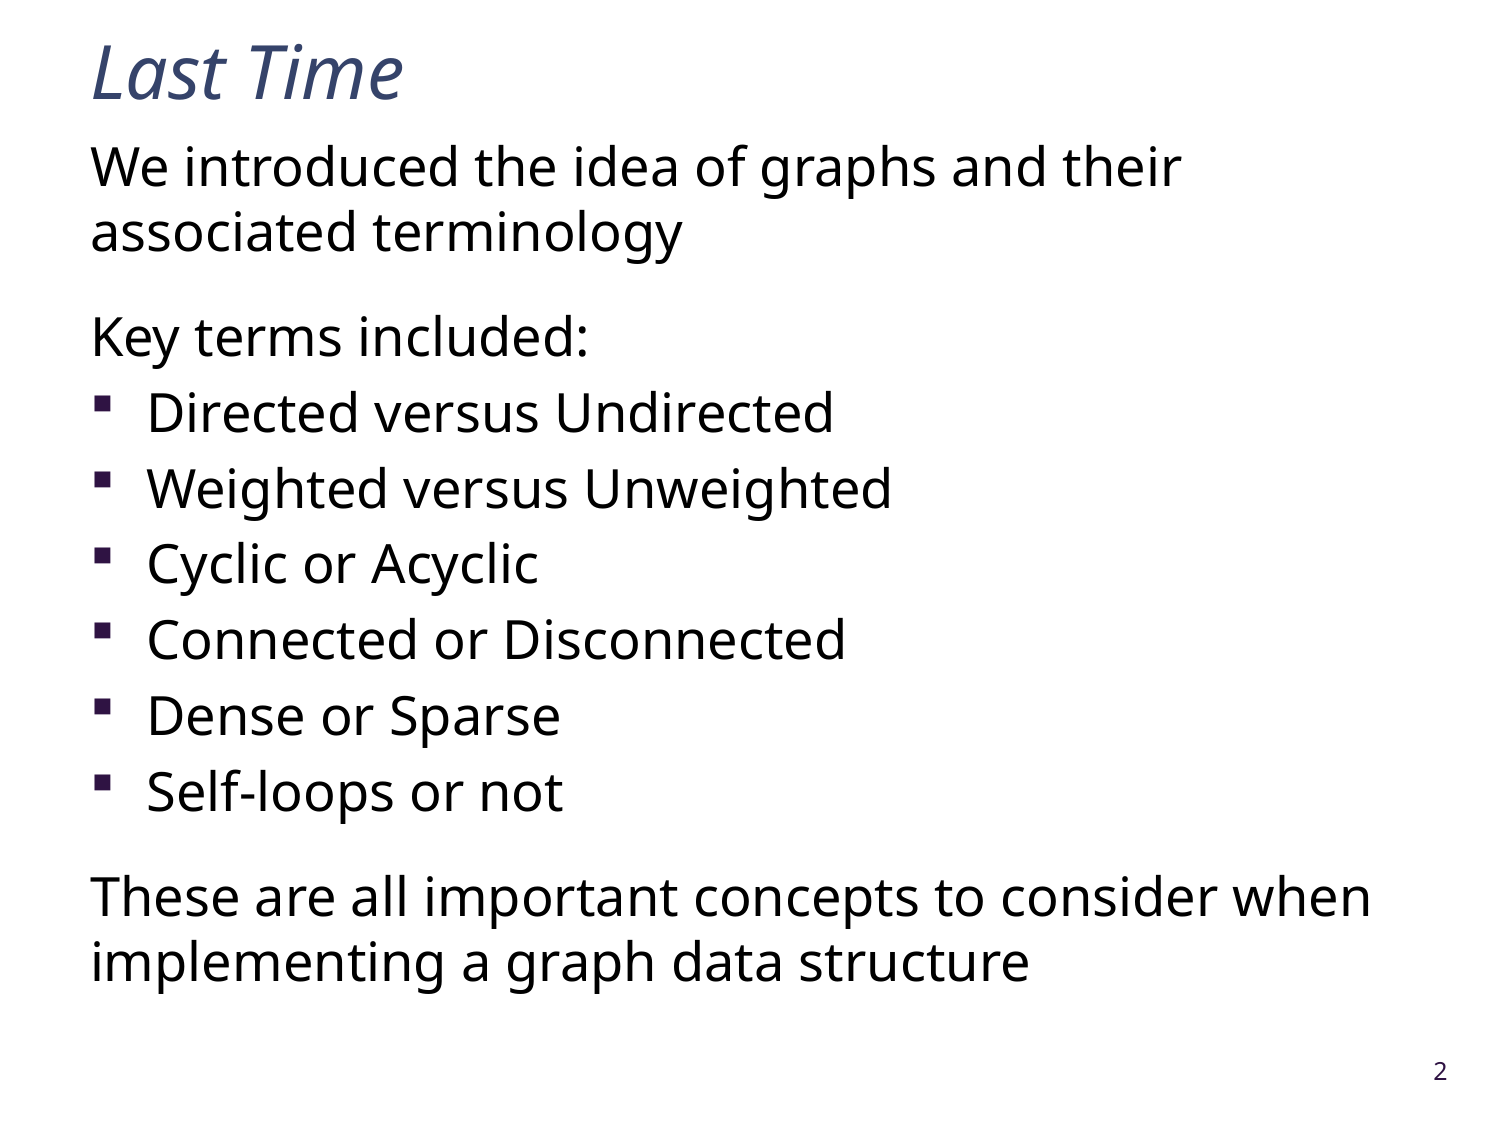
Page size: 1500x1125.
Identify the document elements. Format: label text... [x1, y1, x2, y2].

title Last Time [75, 24, 1463, 105]
list We introduced the idea of graphs and their associated terminology Key terms included: Directed versus Undirected Weighted versus Unweighted Cyclic or Acyclic Connected or Disconnected Dense or Sparse Self-loops or not These are all important concepts to consider when implementing a graph data structure [75, 125, 1463, 1025]
slide_number 2 [1333, 1042, 1463, 1103]
